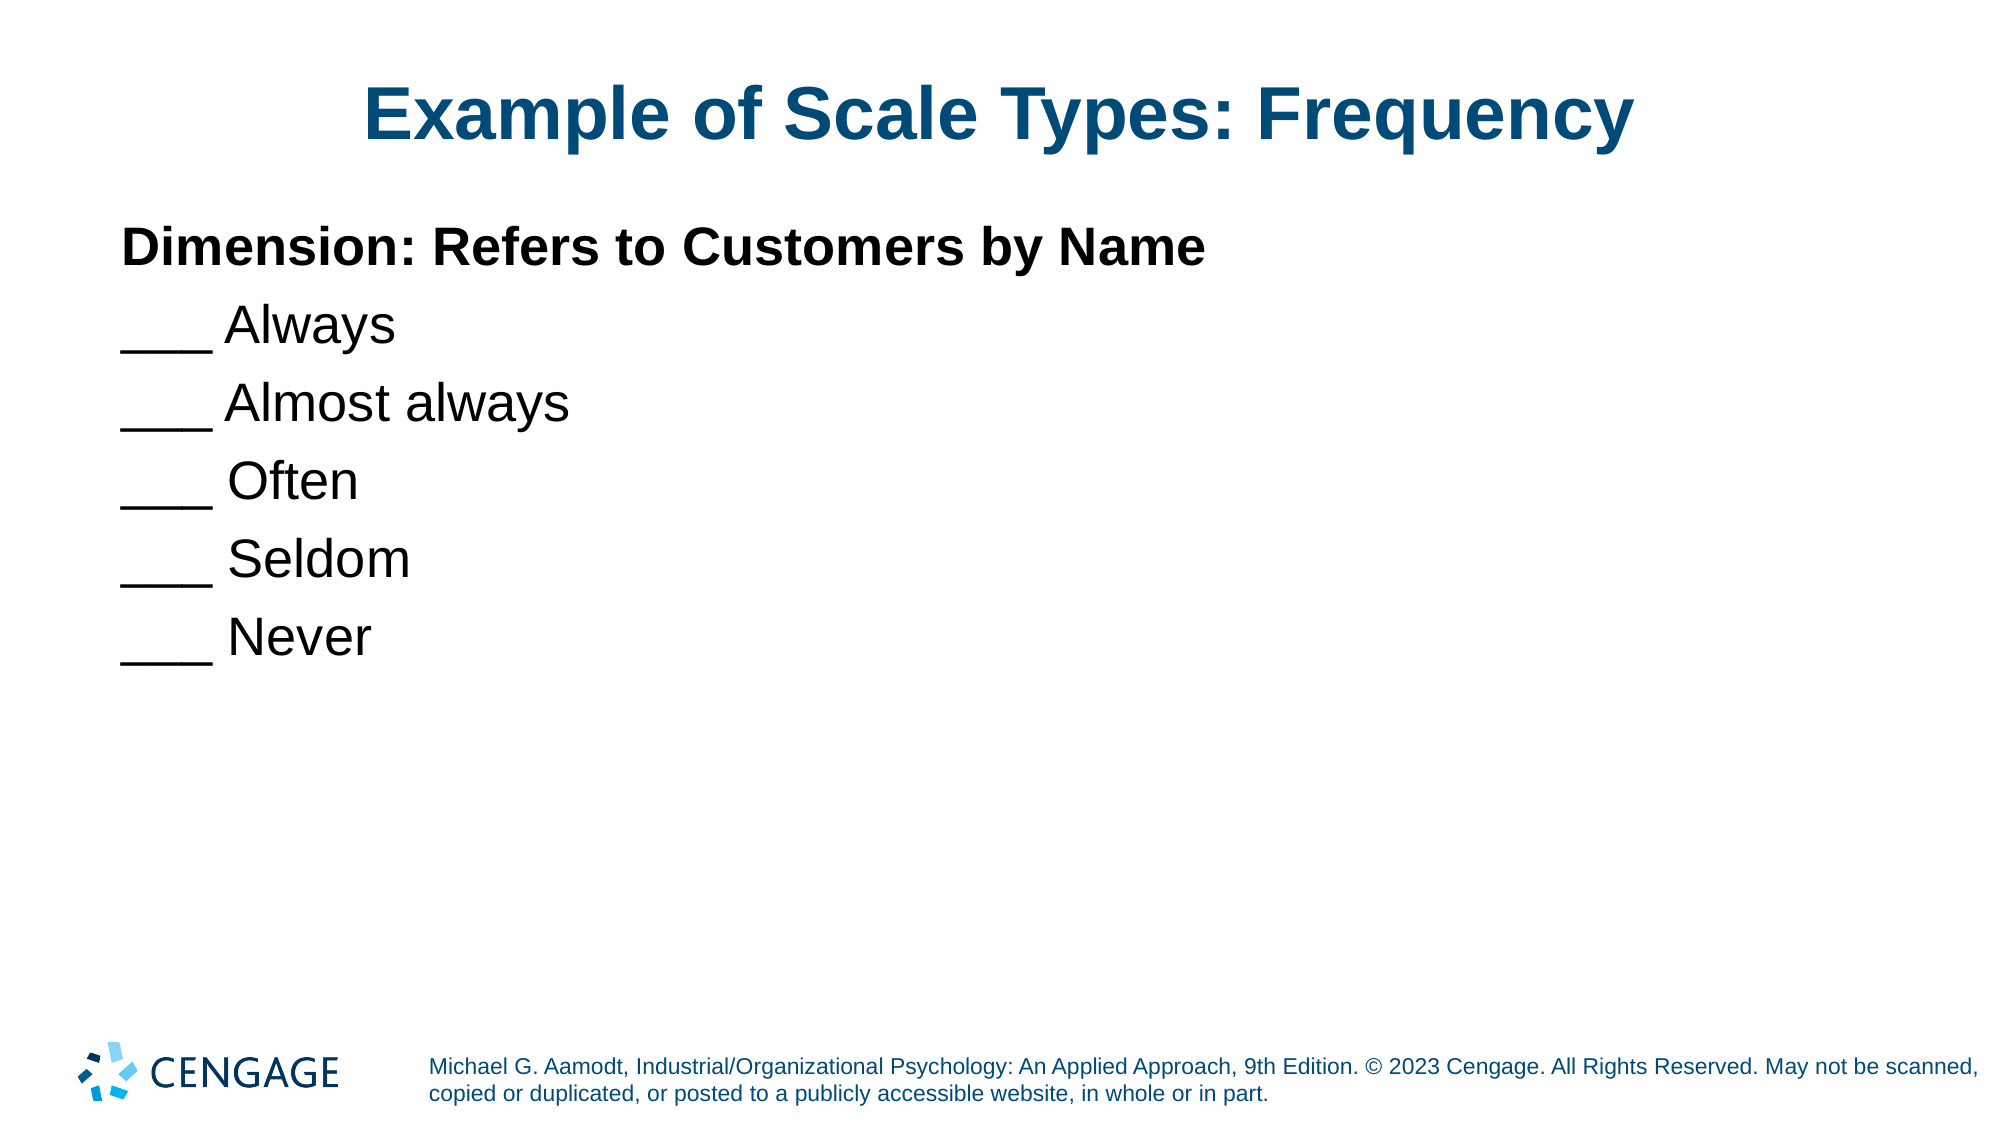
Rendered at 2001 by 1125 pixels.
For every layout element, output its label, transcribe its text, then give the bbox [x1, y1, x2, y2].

title Example of Scale Types: Frequency [137, 34, 1863, 196]
picture [78, 1042, 338, 1101]
list Dimension: Refers to Customers by Name ___ Always ___ Almost always ___ Often ___ Seldom ___ Never [121, 211, 1880, 1000]
